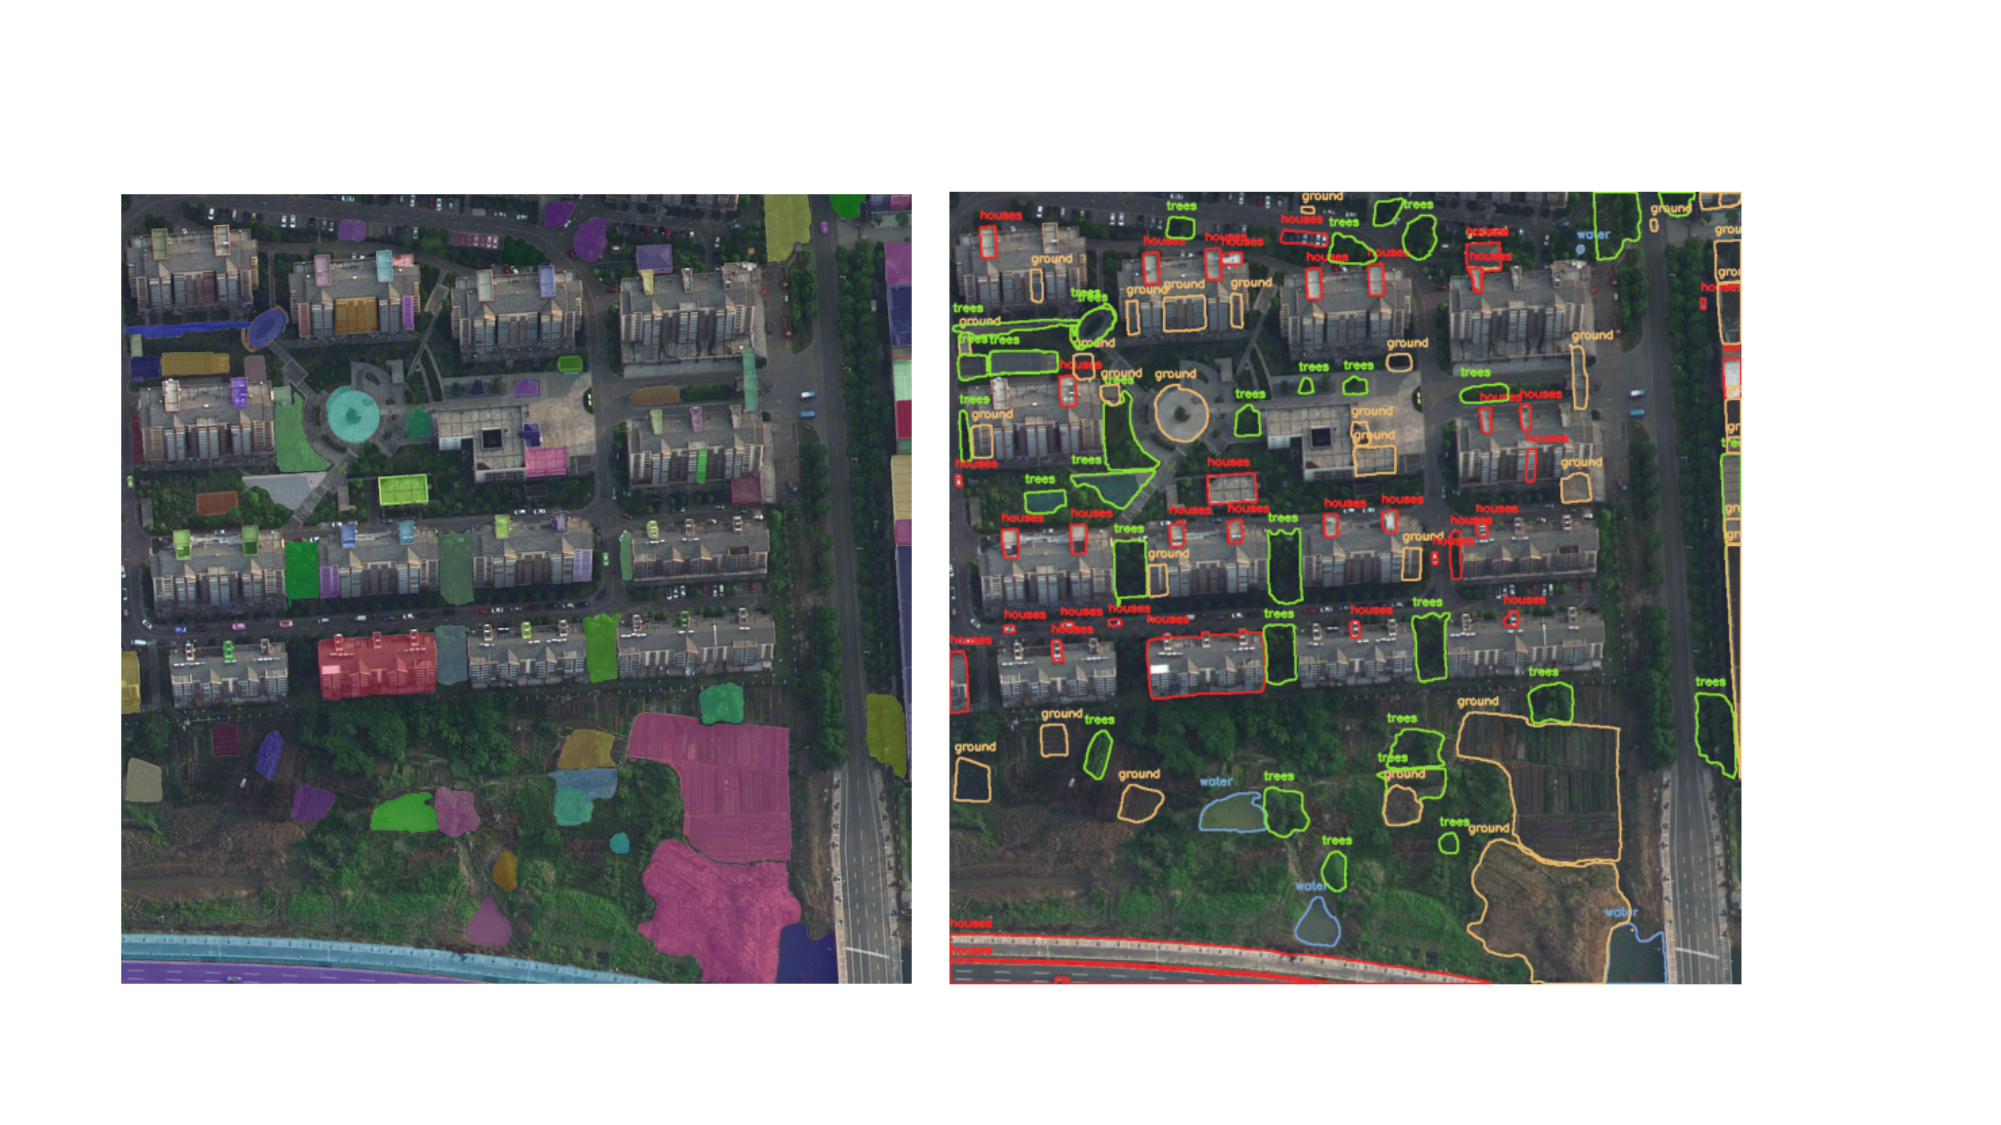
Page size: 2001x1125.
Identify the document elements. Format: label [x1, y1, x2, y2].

picture [111, 183, 922, 994]
picture [935, 174, 1761, 994]
